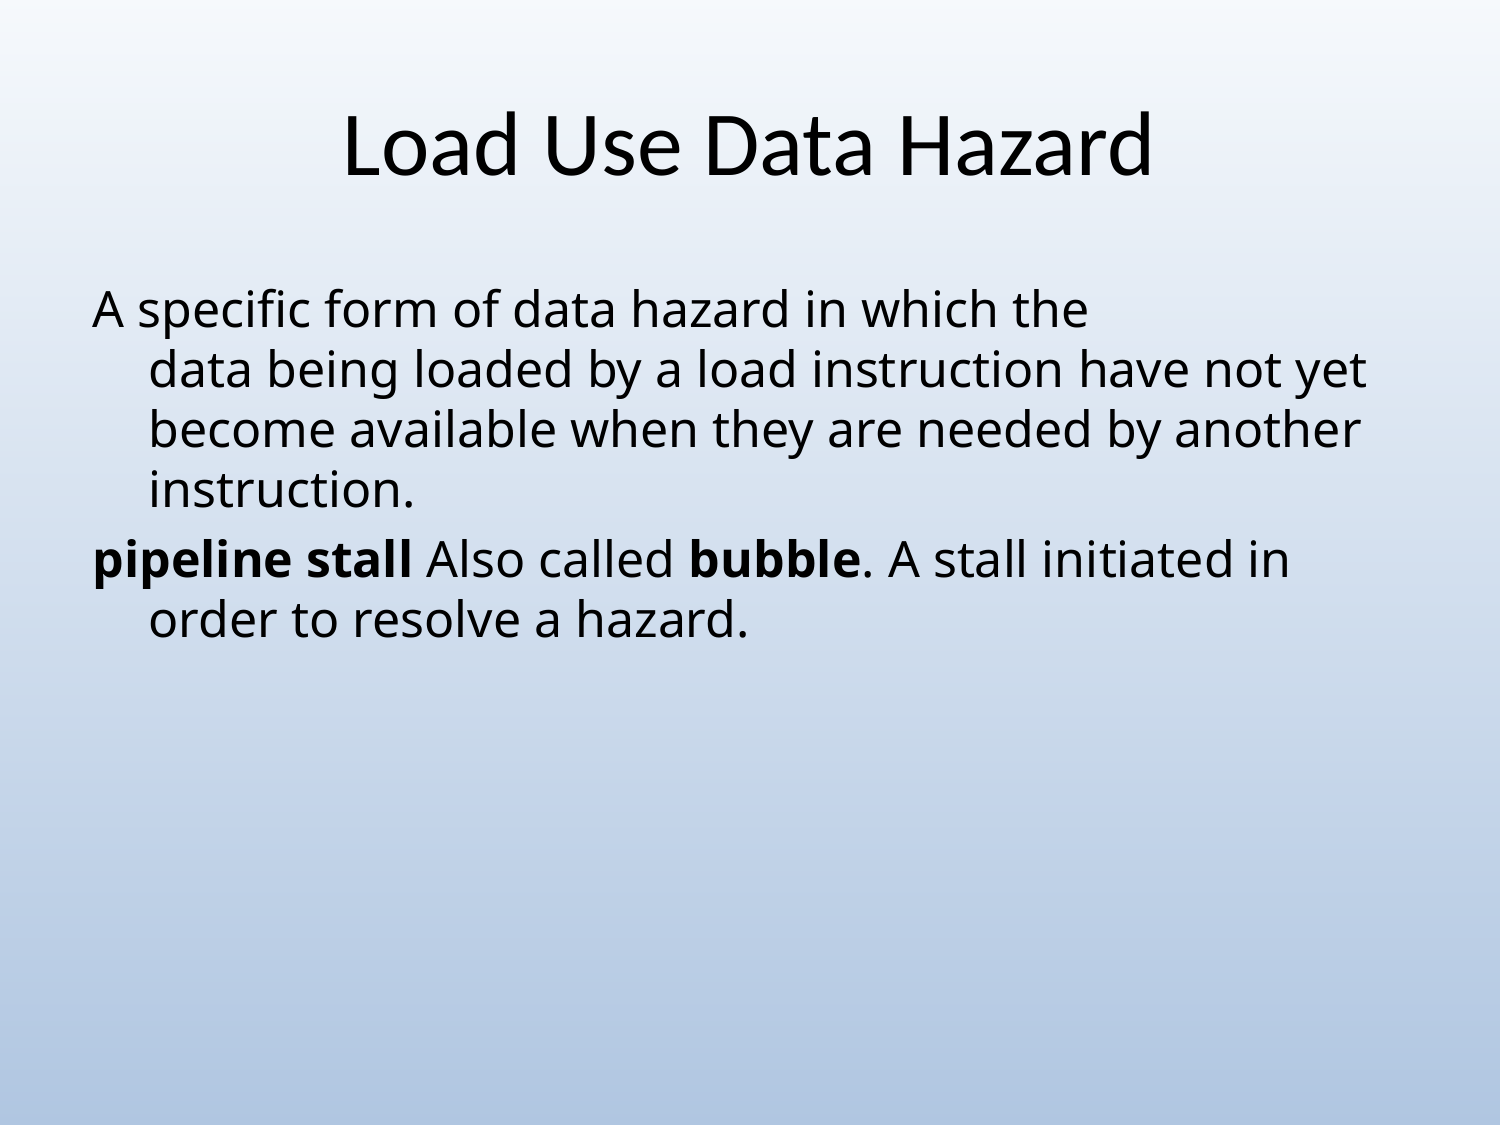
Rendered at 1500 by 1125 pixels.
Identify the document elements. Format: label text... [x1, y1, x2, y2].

title Load Use Data Hazard [75, 45, 1425, 233]
list A specific form of data hazard in which the data being loaded by a load instruction have not yet become available when they are needed by another instruction. pipeline stall Also called bubble. A stall initiated in order to resolve a hazard. [77, 270, 1425, 972]
